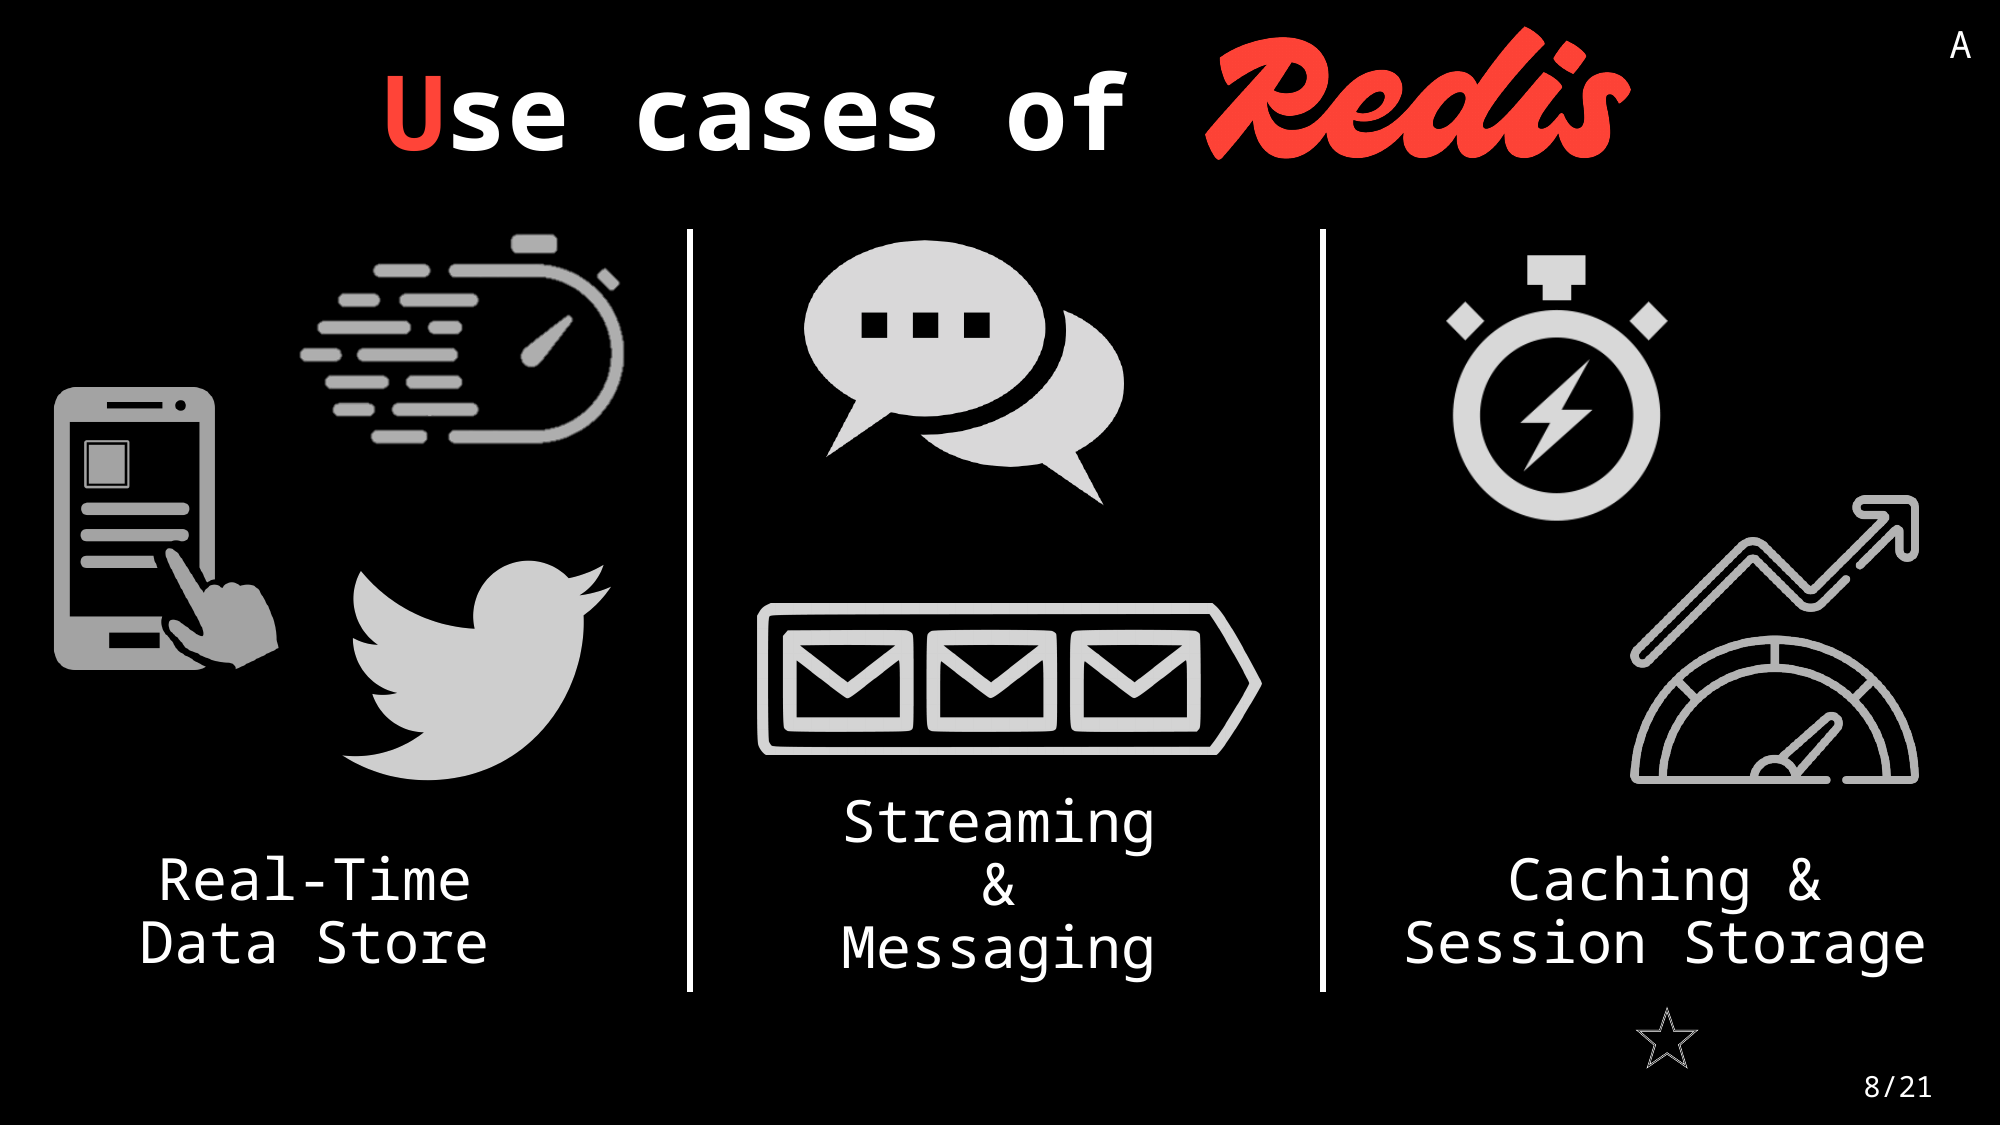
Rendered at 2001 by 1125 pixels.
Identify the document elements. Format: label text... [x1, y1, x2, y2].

picture [804, 212, 1124, 533]
text_box A [1934, 13, 1988, 73]
picture [756, 602, 1263, 756]
picture [1205, 25, 1632, 160]
picture [1630, 1000, 1704, 1075]
picture [340, 559, 613, 784]
text_box 8/21 [1848, 1061, 1962, 1112]
picture [23, 230, 642, 671]
text_box Streaming & Messaging [797, 837, 1202, 989]
text_box Caching & Session Storage [1372, 800, 1957, 984]
text_box Real-Time Data Store [79, 800, 551, 984]
picture [1435, 251, 1920, 784]
title Use cases of Redis [361, 30, 1527, 181]
